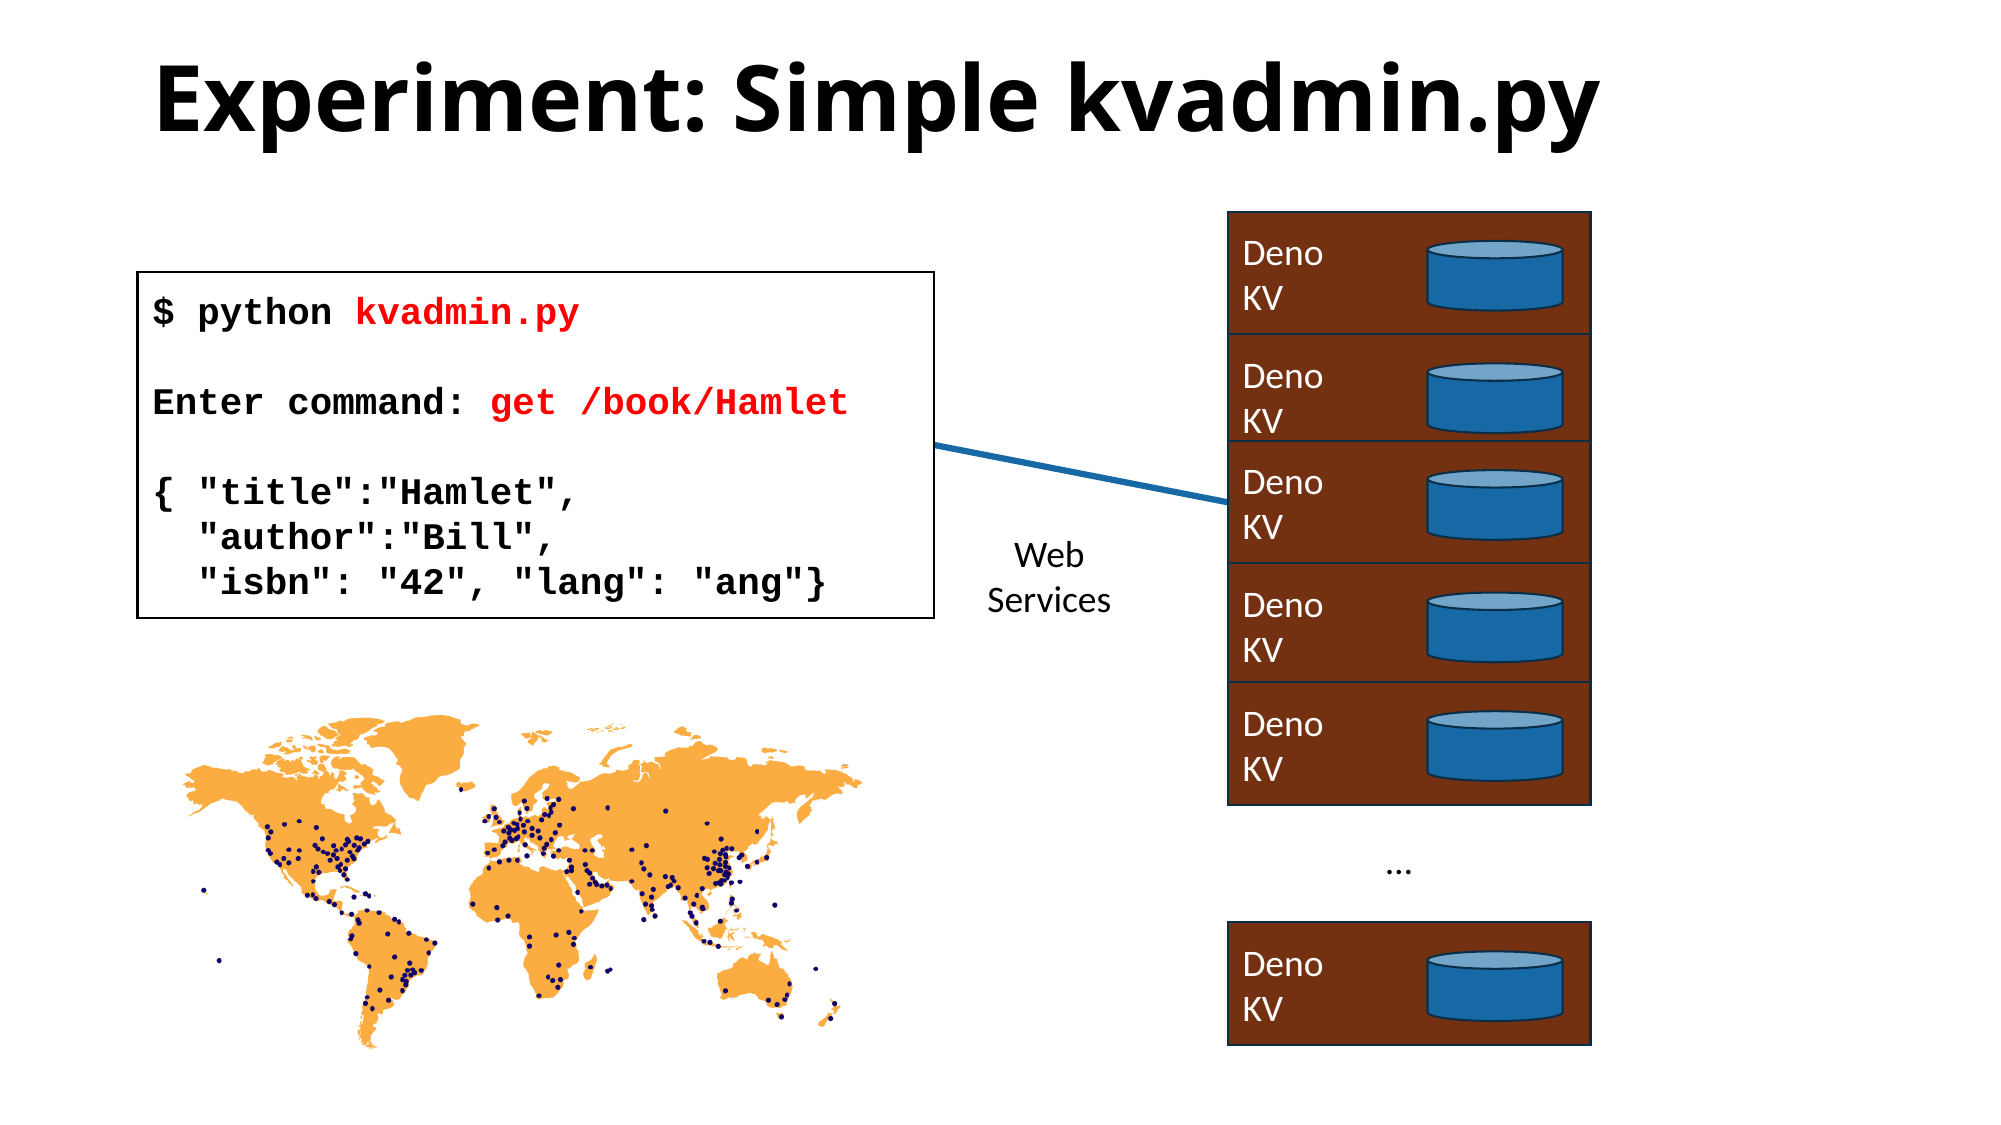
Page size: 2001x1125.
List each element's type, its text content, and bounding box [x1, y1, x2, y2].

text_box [1227, 333, 1591, 440]
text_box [1227, 681, 1591, 805]
text_box $ python kvadmin.py Enter command: get /book/Hamlet { "title":"Hamlet", "author":"Bill", "isbn": "42", "lang": "ang"} [136, 271, 935, 619]
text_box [1227, 440, 1591, 563]
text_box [1227, 211, 1591, 333]
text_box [1227, 922, 1591, 1046]
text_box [1227, 563, 1591, 681]
text_box Web Services [961, 504, 1137, 645]
picture [162, 677, 878, 1085]
text_box … [1371, 829, 1428, 890]
title Experiment: Simple kvadmin.py [137, 40, 1863, 164]
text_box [934, 444, 1227, 503]
